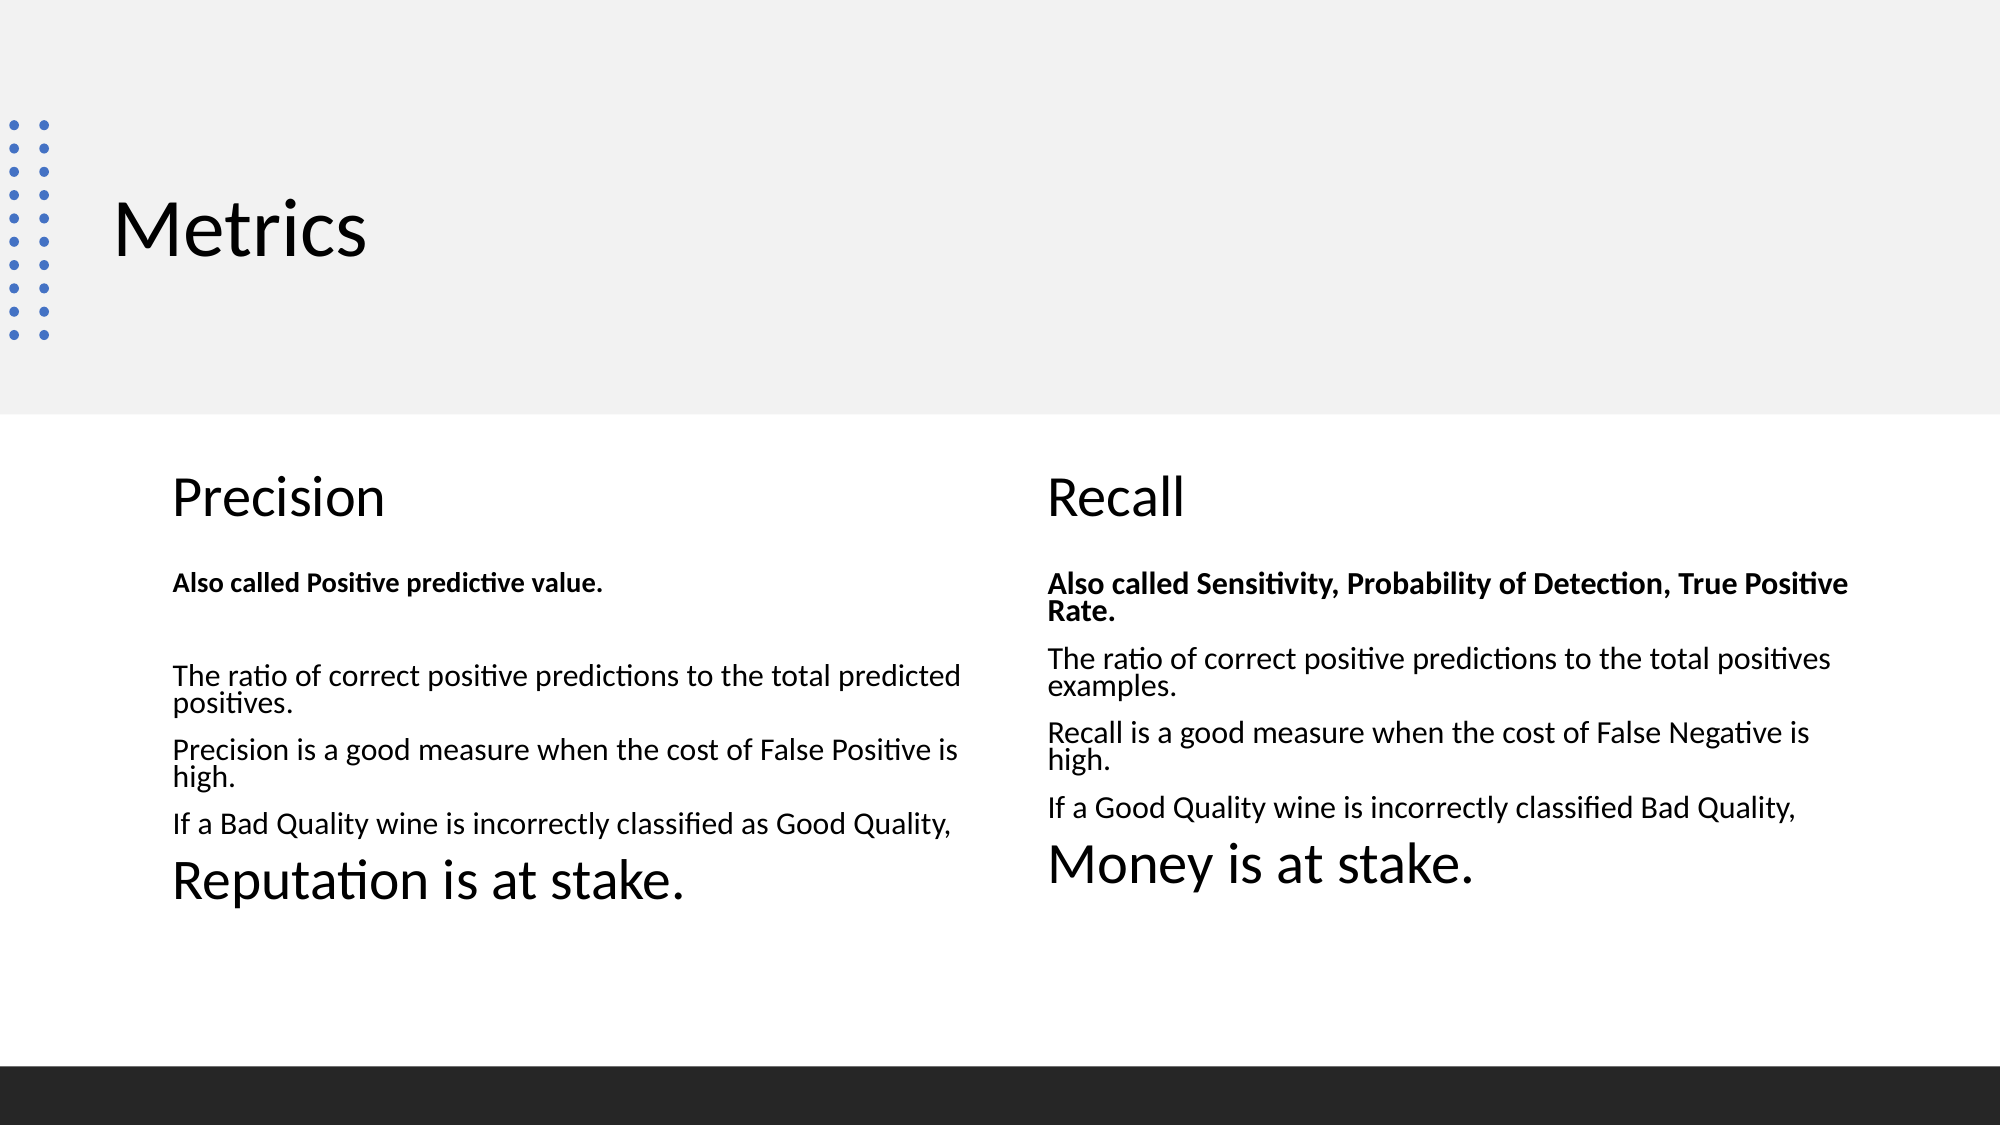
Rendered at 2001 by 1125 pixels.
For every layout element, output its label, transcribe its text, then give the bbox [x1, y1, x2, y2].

text_box [0, 1066, 2000, 1125]
title Metrics [97, 106, 962, 352]
text_box Also called Positive predictive value. The ratio of correct positive predictions to the total predicted positives. Precision is a good measure when the cost of False Positive is high. If a Bad Quality wine is incorrectly classified as Good Quality, Reputation is at stake. [157, 565, 1004, 1019]
text_box Recall [1032, 458, 1883, 560]
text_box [8, 119, 50, 341]
text_box Also called Sensitivity, Probability of Detection, True Positive Rate. The ratio of correct positive predictions to the total positives examples. Recall is a good measure when the cost of False Negative is high. If a Good Quality wine is incorrectly classified Bad Quality, Money is at stake. [1032, 565, 1883, 1019]
text_box Precision [157, 458, 1004, 560]
text_box [0, 415, 2000, 1066]
text_box [0, 0, 2000, 415]
